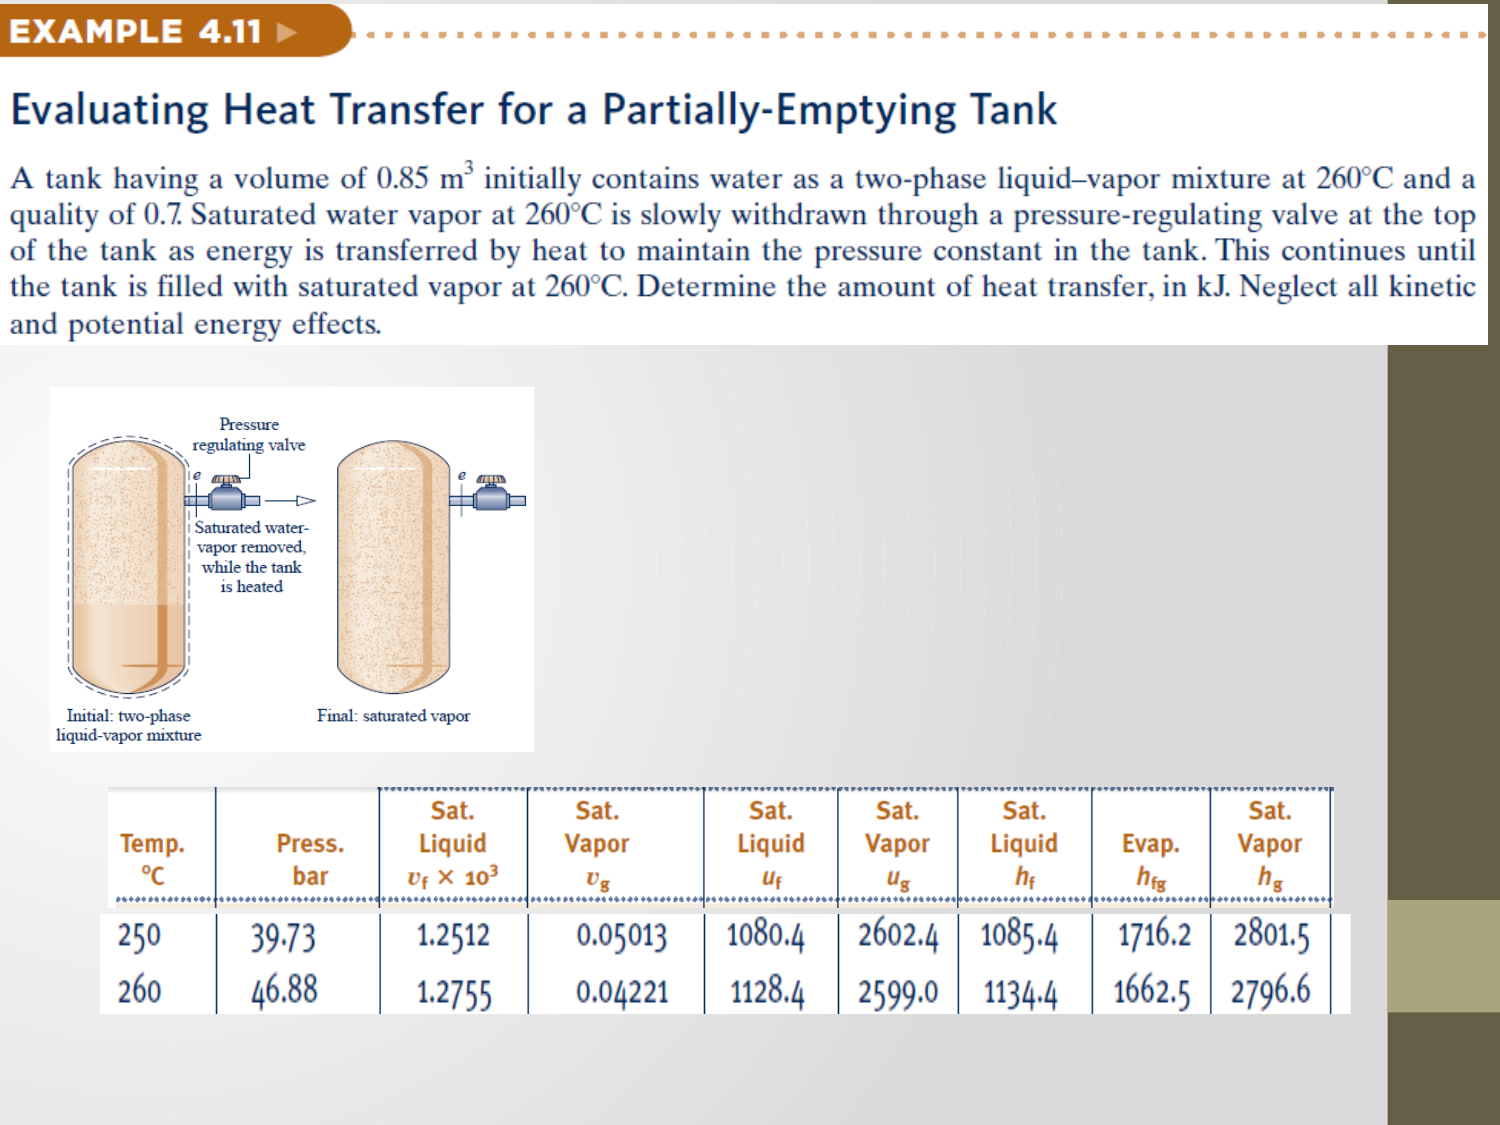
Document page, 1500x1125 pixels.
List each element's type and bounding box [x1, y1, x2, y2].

picture [0, 3, 1488, 346]
picture [49, 386, 535, 753]
picture [108, 786, 1334, 908]
picture [99, 913, 1352, 1015]
